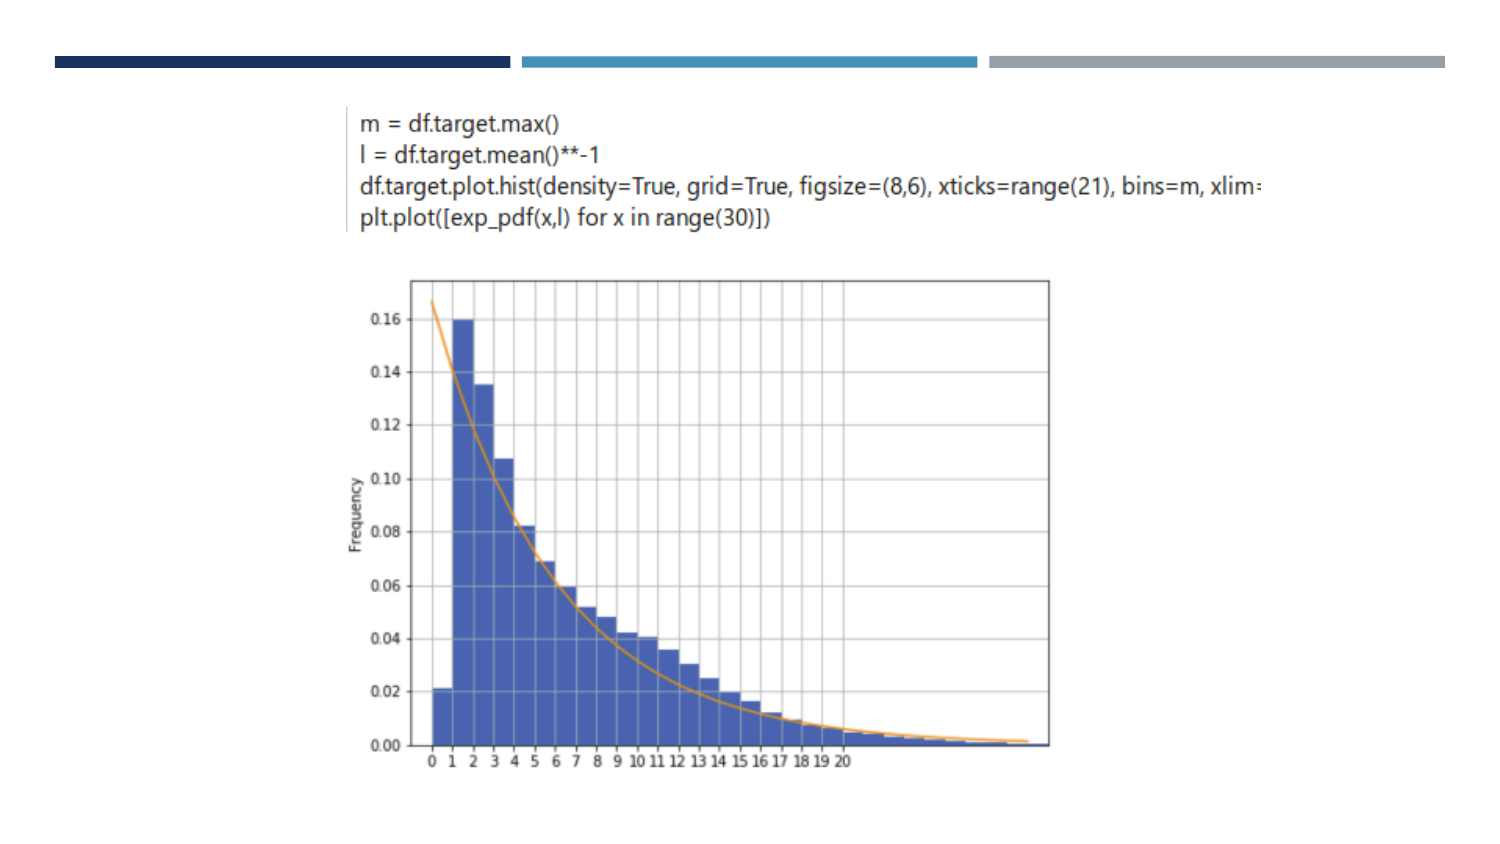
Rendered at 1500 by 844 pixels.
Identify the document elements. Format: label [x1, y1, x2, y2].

picture [238, 107, 1262, 783]
